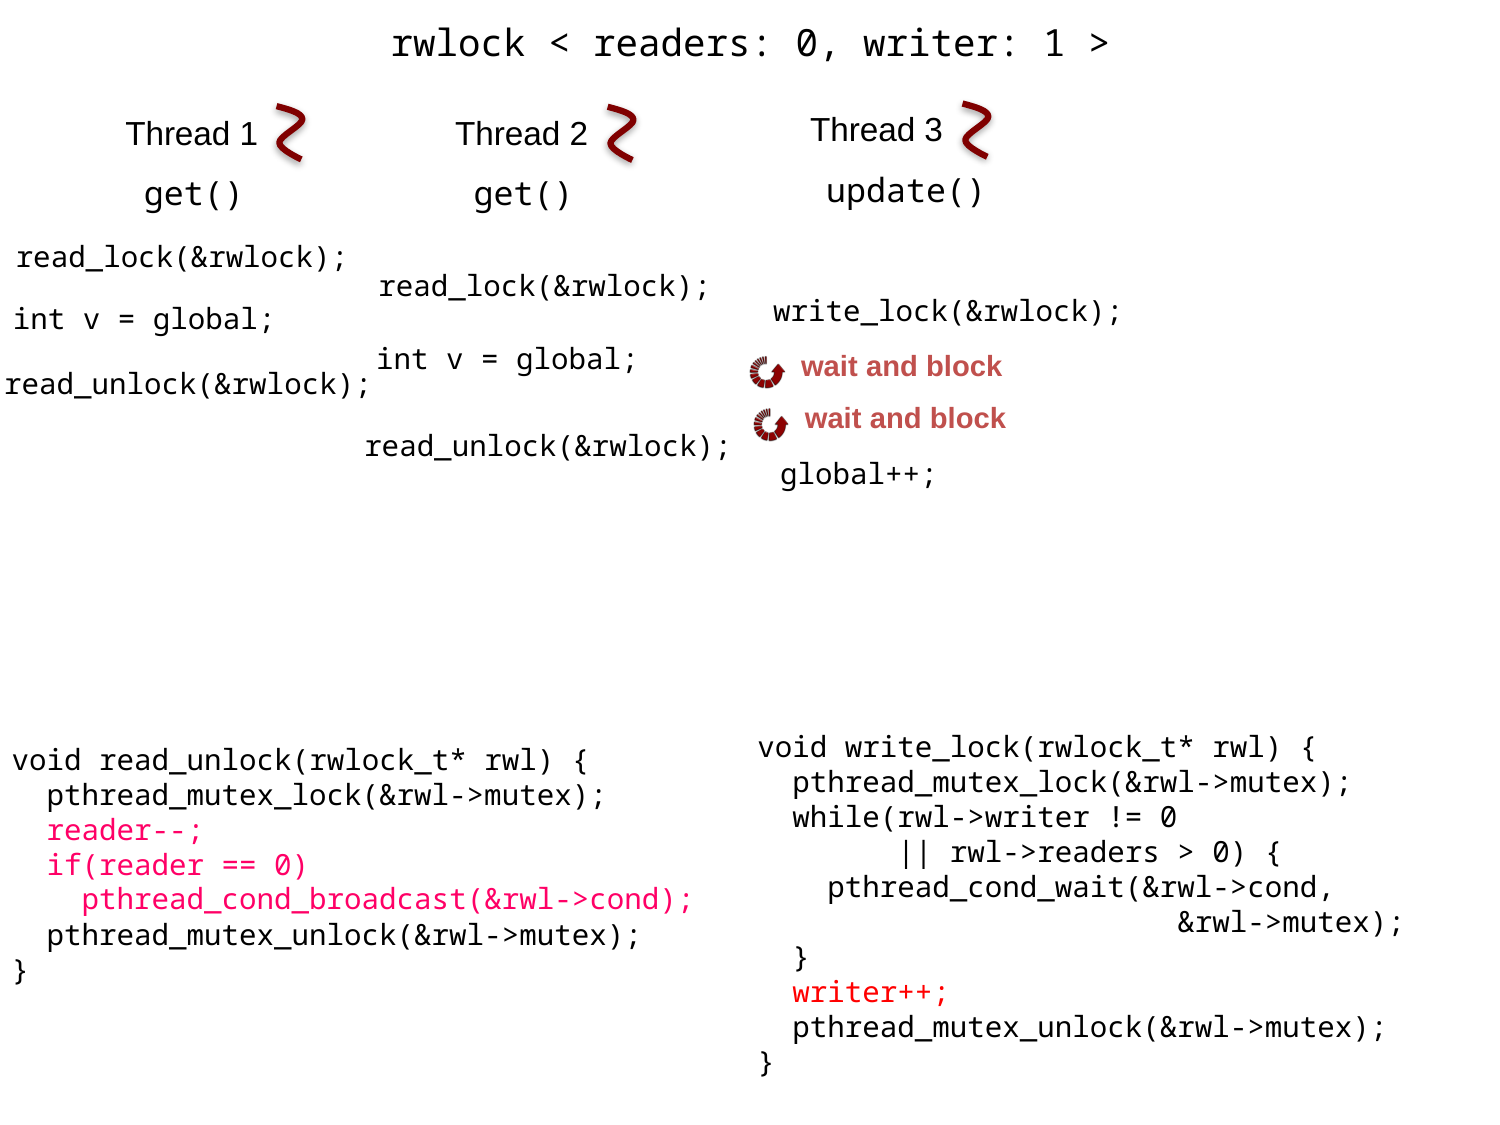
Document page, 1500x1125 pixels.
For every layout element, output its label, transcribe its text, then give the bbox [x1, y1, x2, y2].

text_box [961, 101, 991, 159]
text_box wait and block [786, 339, 1061, 390]
text_box [607, 104, 636, 162]
text_box [276, 104, 305, 162]
text_box void write_lock(rwlock_t* rwl) { pthread_mutex_lock(&rwl->mutex); while(rwl->writer != 0 || rwl->readers > 0) { pthread_cond_wait(&rwl->cond, &rwl->mutex); } writer++; pthread_mutex_unlock(&rwl->mutex); } [742, 721, 1477, 1086]
text_box void read_unlock(rwlock_t* rwl) { pthread_mutex_lock(&rwl->mutex); reader--; if(reader == 0) pthread_cond_broadcast(&rwl->cond); pthread_mutex_unlock(&rwl->mutex); } [0, 733, 758, 994]
text_box global++; [747, 448, 953, 498]
text_box int v = global; [0, 293, 291, 343]
text_box get() [458, 165, 589, 220]
text_box read_unlock(&rwlock); [0, 357, 387, 408]
text_box wait and block [797, 391, 1064, 442]
text_box read_unlock(&rwlock); [332, 420, 747, 471]
text_box Thread 1 [110, 104, 274, 160]
picture [742, 346, 792, 396]
text_box write_lock(&rwlock); [740, 285, 1138, 335]
text_box int v = global; [343, 333, 654, 383]
text_box rwlock < readers: 0, writer: 1 > [375, 11, 1126, 72]
picture [746, 399, 796, 449]
text_box Thread 3 [795, 101, 959, 156]
text_box read_lock(&rwlock); [346, 259, 726, 310]
text_box get() [129, 165, 259, 220]
text_box read_lock(&rwlock); [0, 230, 364, 281]
text_box Thread 2 [440, 104, 604, 160]
text_box update() [811, 161, 1001, 217]
